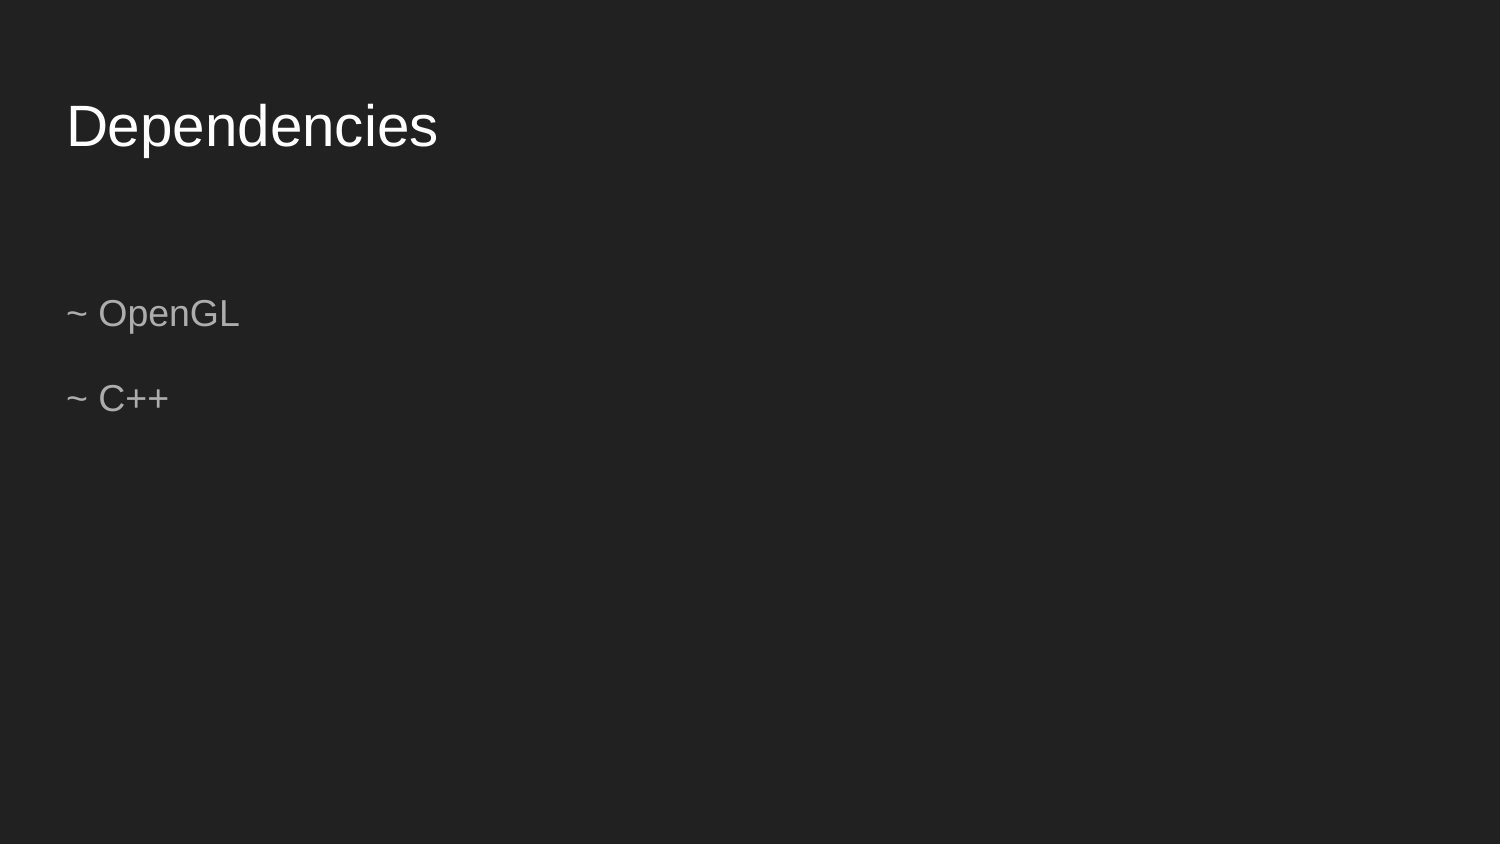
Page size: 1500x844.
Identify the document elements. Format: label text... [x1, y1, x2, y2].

title Dependencies [51, 72, 1449, 167]
list ~ OpenGL ~ C++ [51, 189, 1449, 750]
